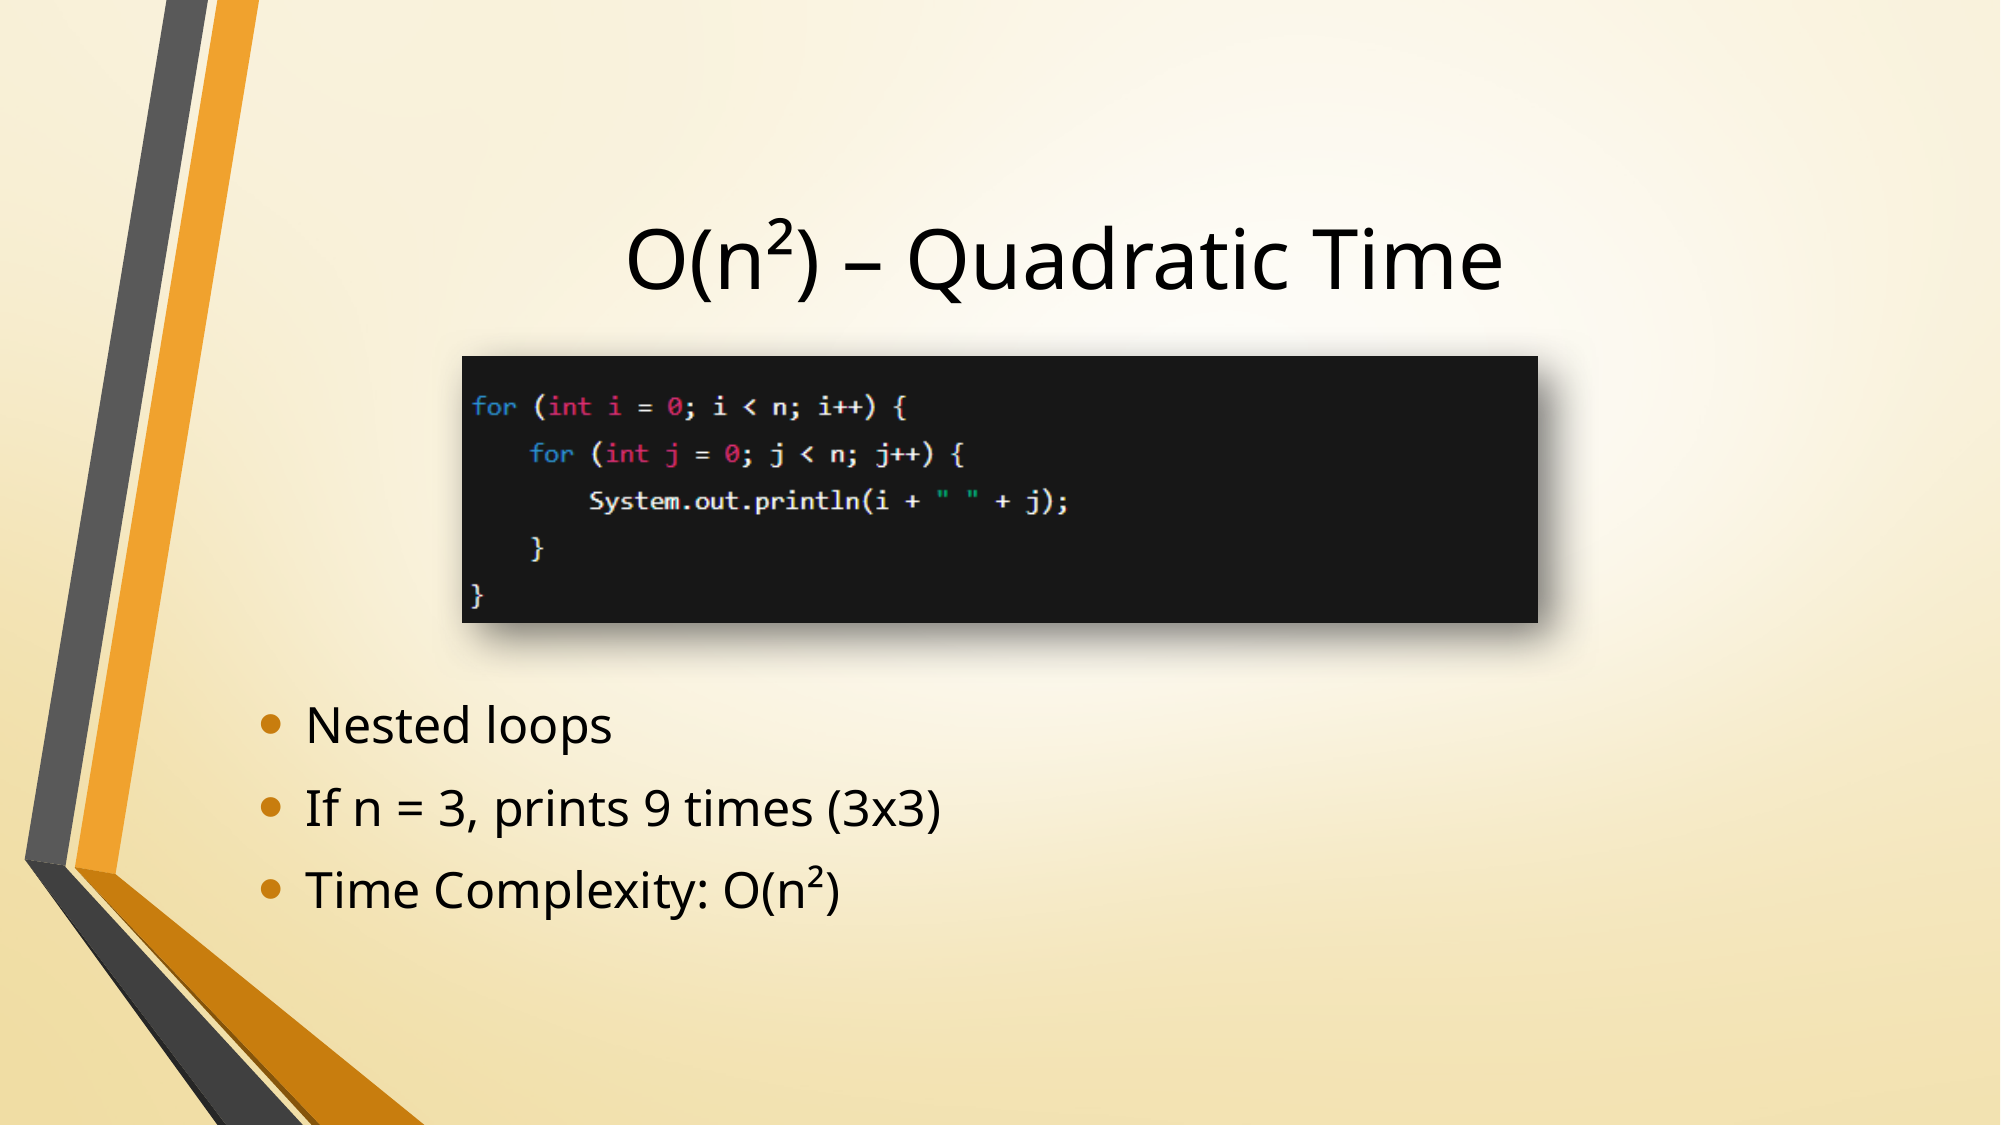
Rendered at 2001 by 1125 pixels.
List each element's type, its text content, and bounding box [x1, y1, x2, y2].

title O(n²) – Quadratic Time [243, 112, 1887, 400]
list Nested loops If n = 3, prints 9 times (3x3) Time Complexity: O(n²) [243, 662, 1887, 950]
picture [462, 356, 1538, 623]
